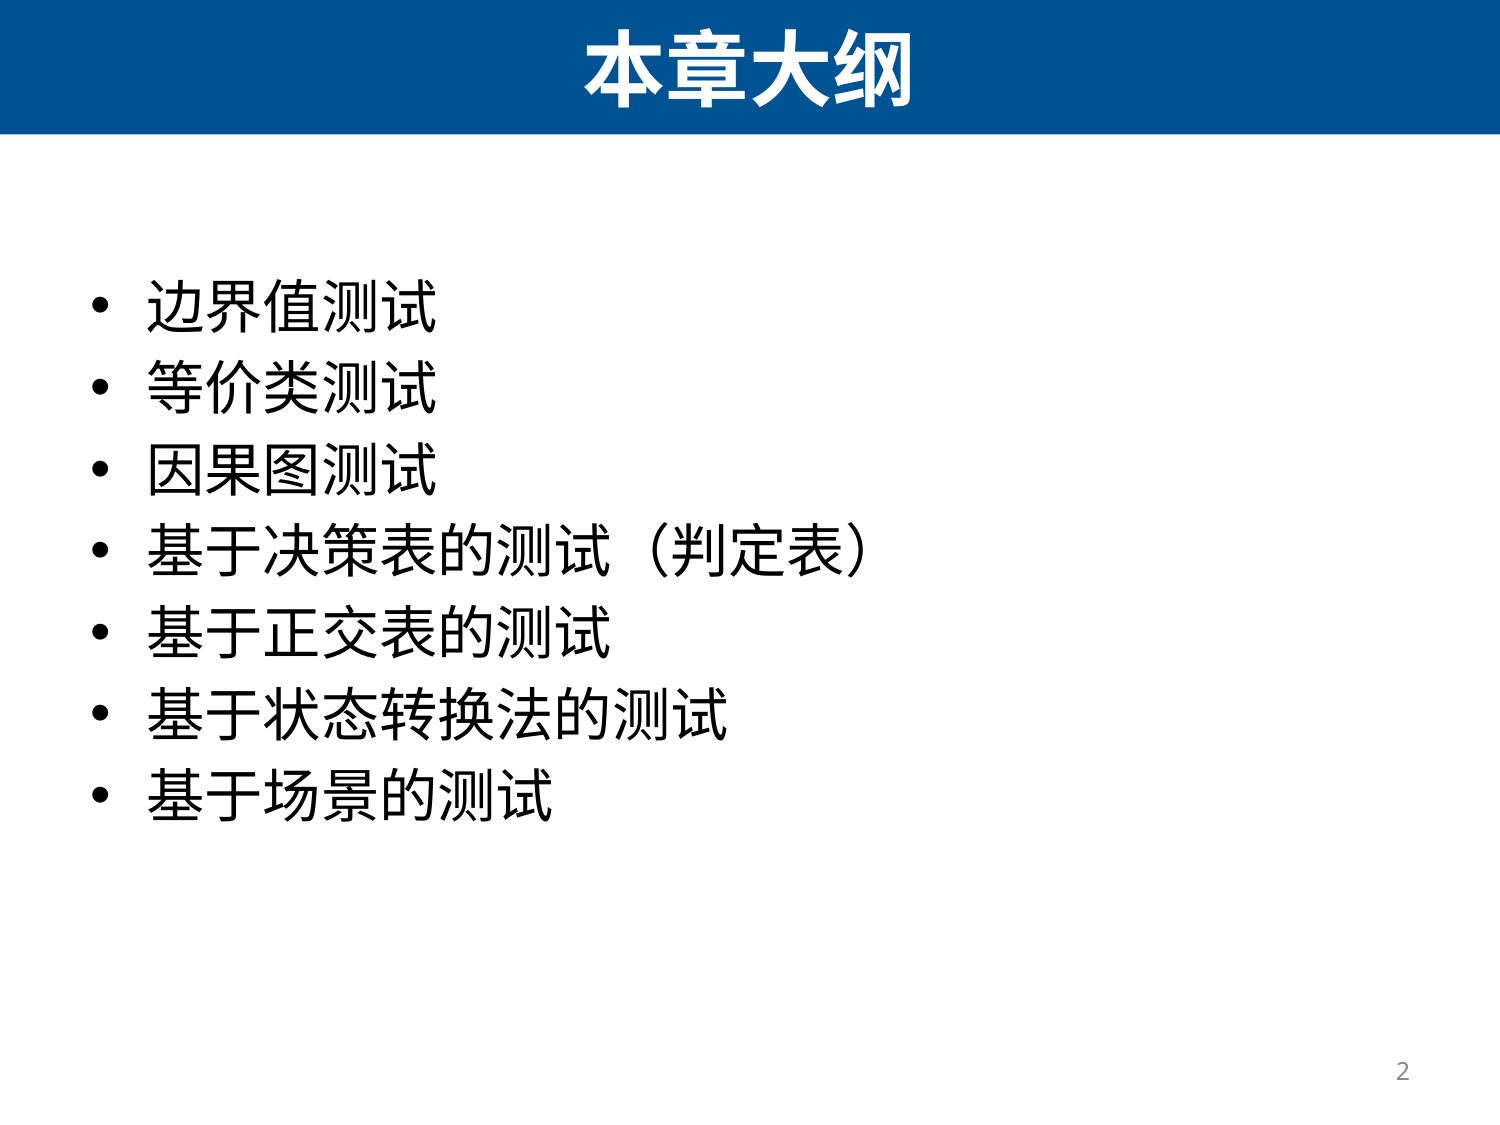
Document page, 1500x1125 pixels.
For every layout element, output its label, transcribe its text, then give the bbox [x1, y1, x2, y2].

list 边界值测试 等价类测试 因果图测试 基于决策表的测试（判定表） 基于正交表的测试 基于状态转换法的测试 基于场景的测试 [75, 262, 1425, 1005]
slide_number 2 [1074, 1042, 1425, 1103]
title 本章大纲 [0, 0, 1500, 135]
